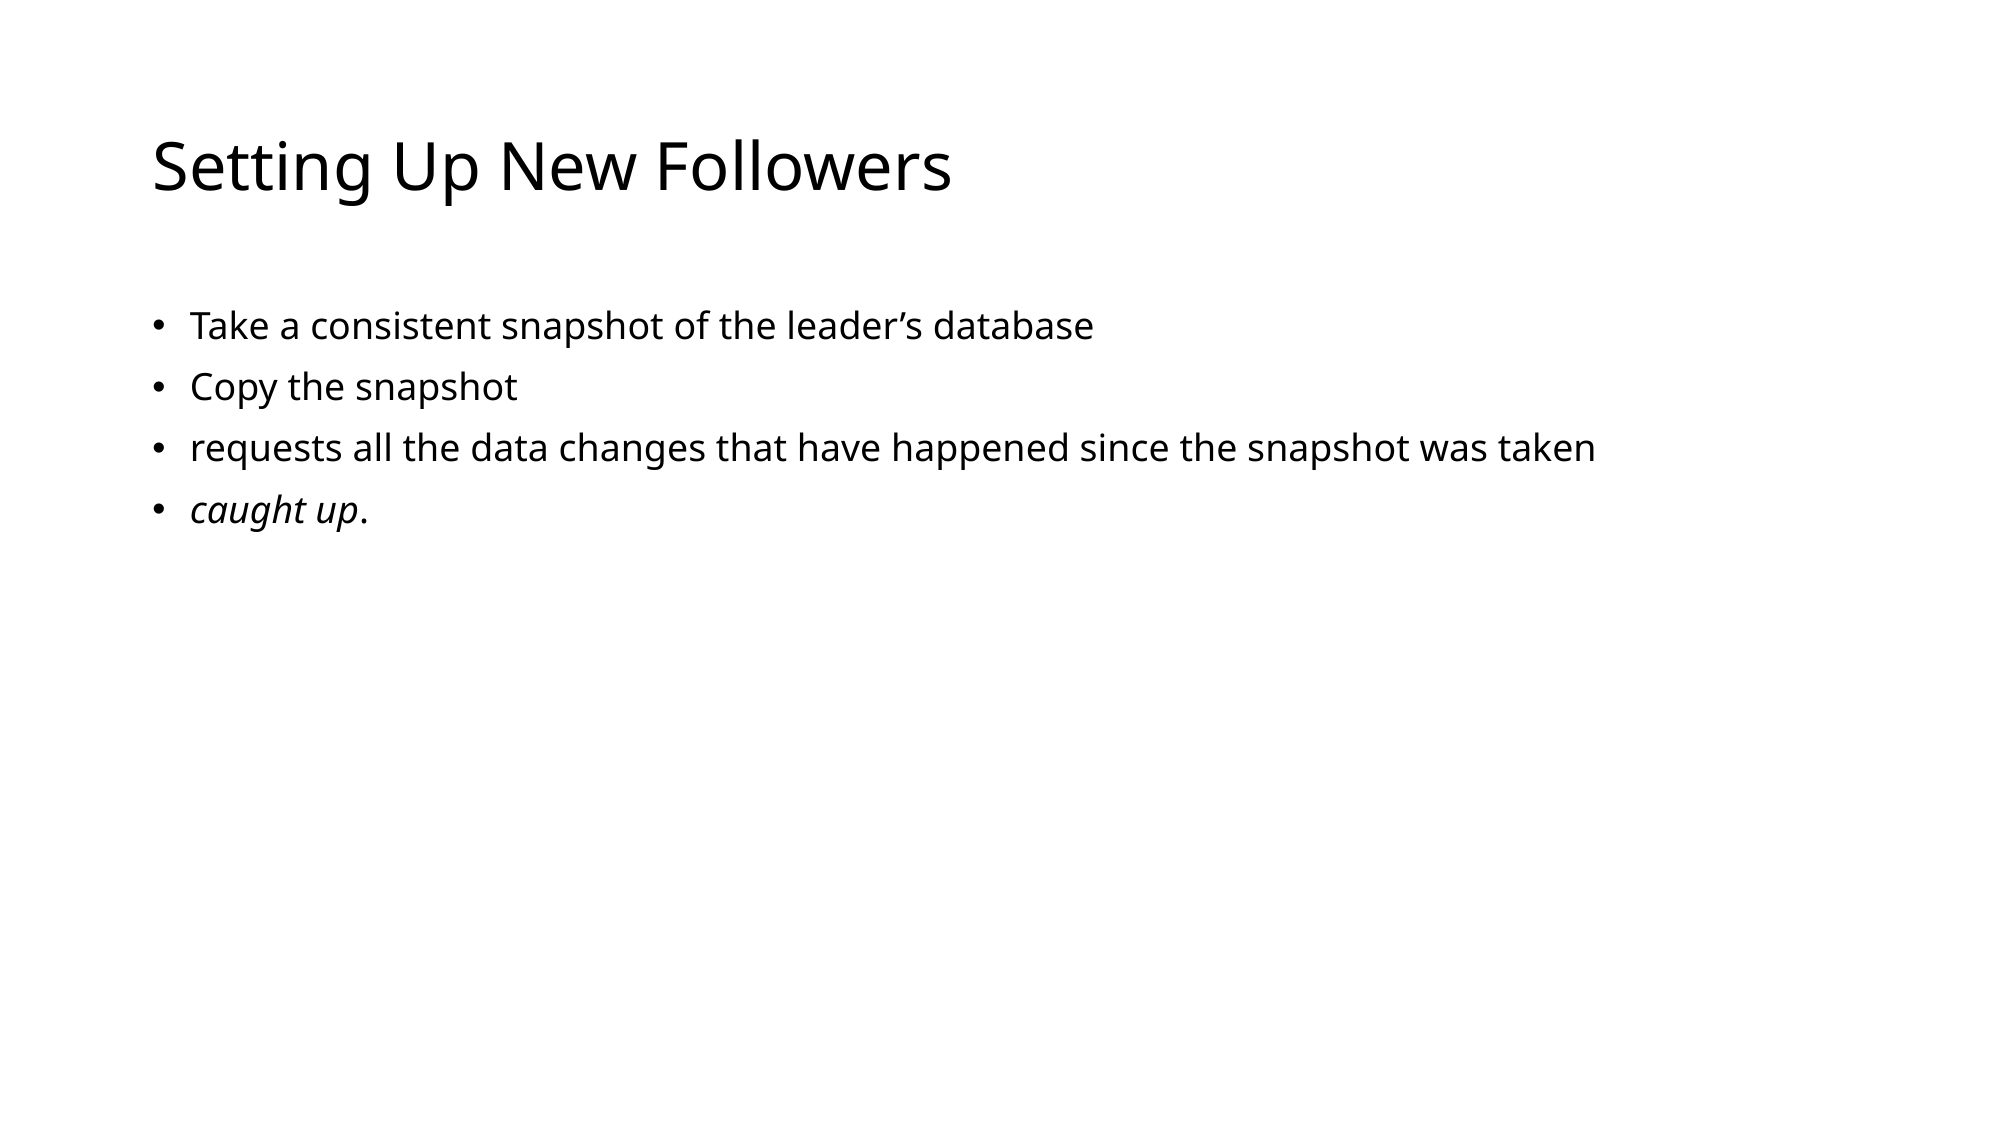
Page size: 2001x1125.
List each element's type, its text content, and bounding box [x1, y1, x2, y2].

title Setting Up New Followers [137, 59, 1863, 278]
list Take a consistent snapshot of the leader’s database Copy the snapshot requests all the data changes that have happened since the snapshot was taken caught up. [137, 299, 1863, 1014]
